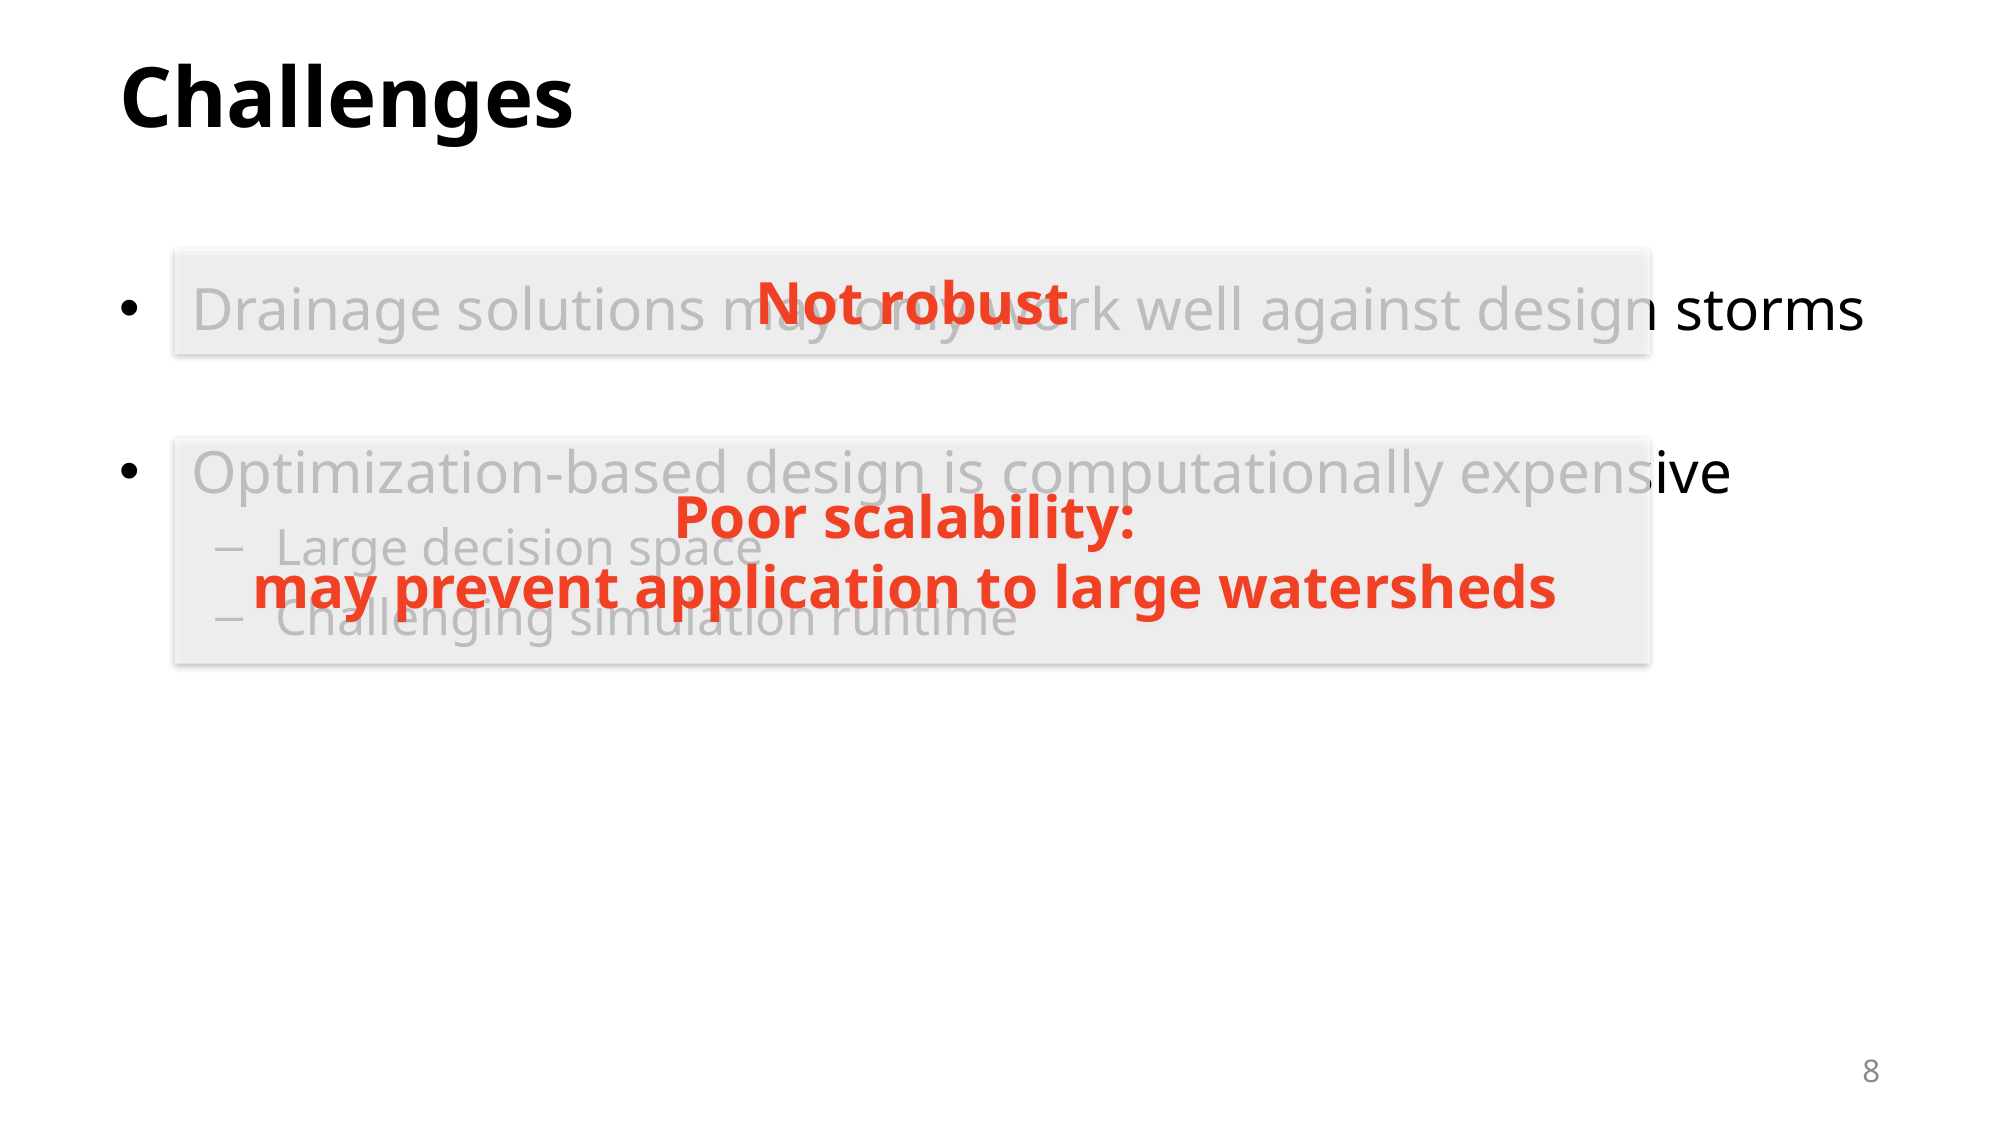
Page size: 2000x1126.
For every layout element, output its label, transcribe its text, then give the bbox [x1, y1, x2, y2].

title Challenges [99, 0, 1900, 188]
text_box Poor scalability: may prevent application to large watersheds [174, 437, 1651, 664]
slide_number 8 [1433, 1042, 1900, 1103]
text_box Not robust [174, 248, 1651, 355]
list Drainage solutions may only work well against design storms Optimization-based design is computationally expensive Large decision space Challenging simulation runtime [99, 262, 1900, 1006]
